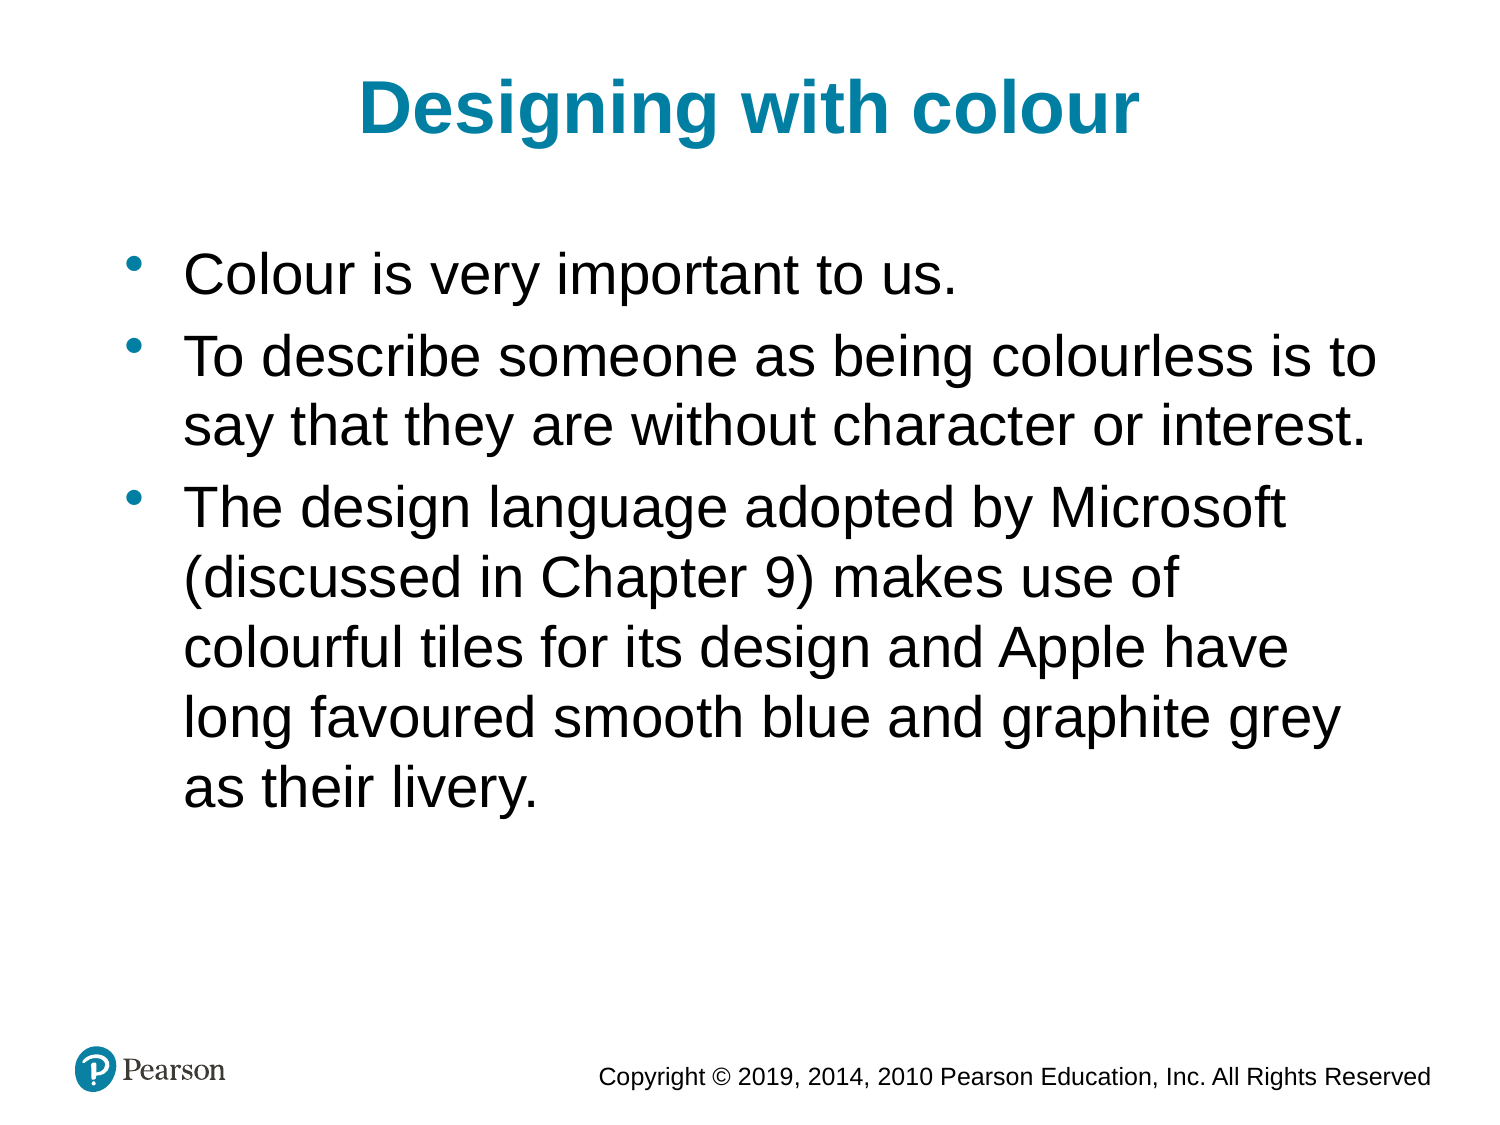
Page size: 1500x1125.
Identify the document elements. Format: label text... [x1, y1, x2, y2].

list Colour is very important to us. To describe someone as being colourless is to say that they are without character or interest. The design language adopted by Microsoft (discussed in Chapter 9) makes use of colourful tiles for its design and Apple have long favoured smooth blue and graphite grey as their livery. [109, 228, 1404, 943]
title Designing with colour [103, 39, 1397, 169]
